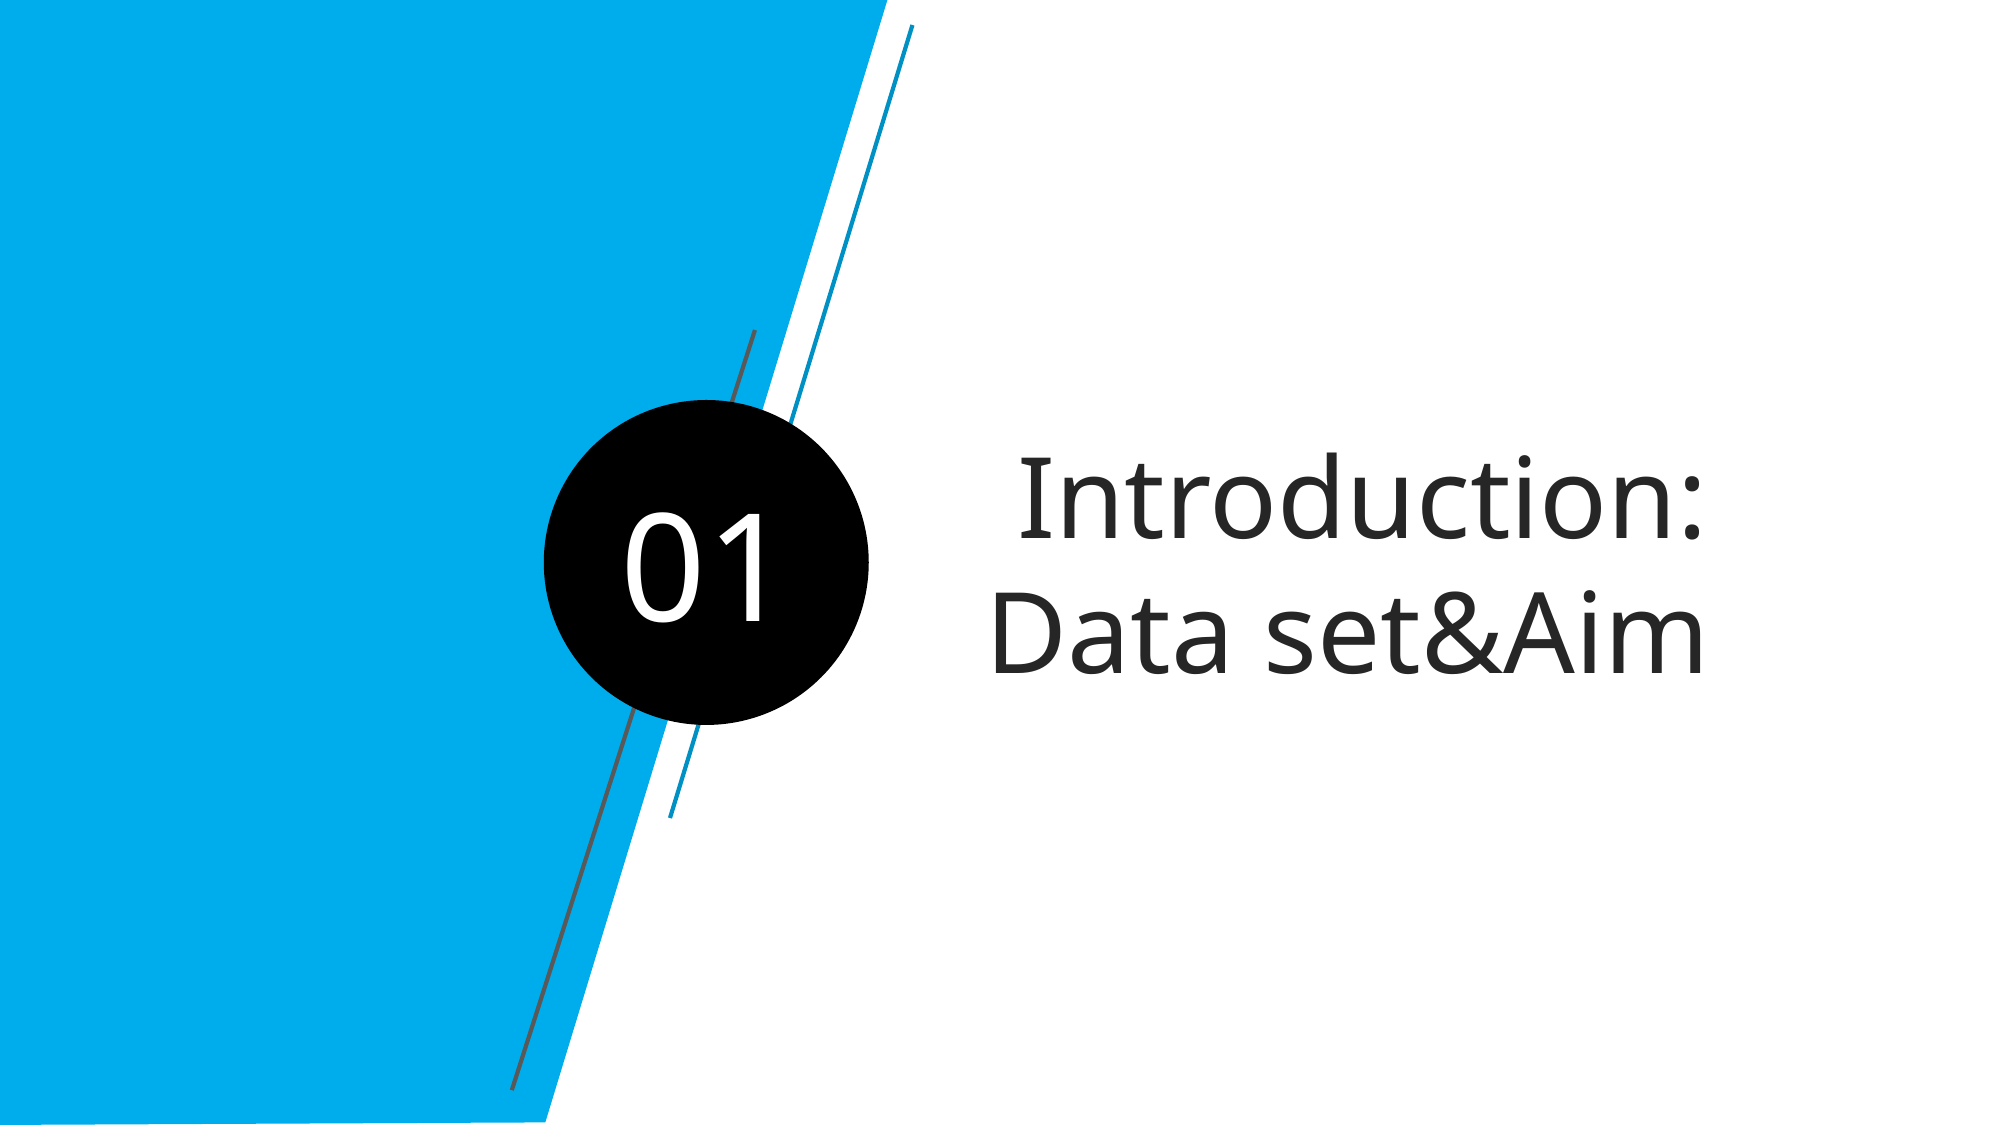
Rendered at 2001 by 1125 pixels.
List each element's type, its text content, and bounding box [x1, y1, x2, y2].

text_box [0, 0, 889, 1125]
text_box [669, 24, 913, 819]
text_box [511, 329, 755, 1091]
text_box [543, 399, 869, 725]
text_box Introduction: Data set&Aim [913, 418, 1857, 704]
